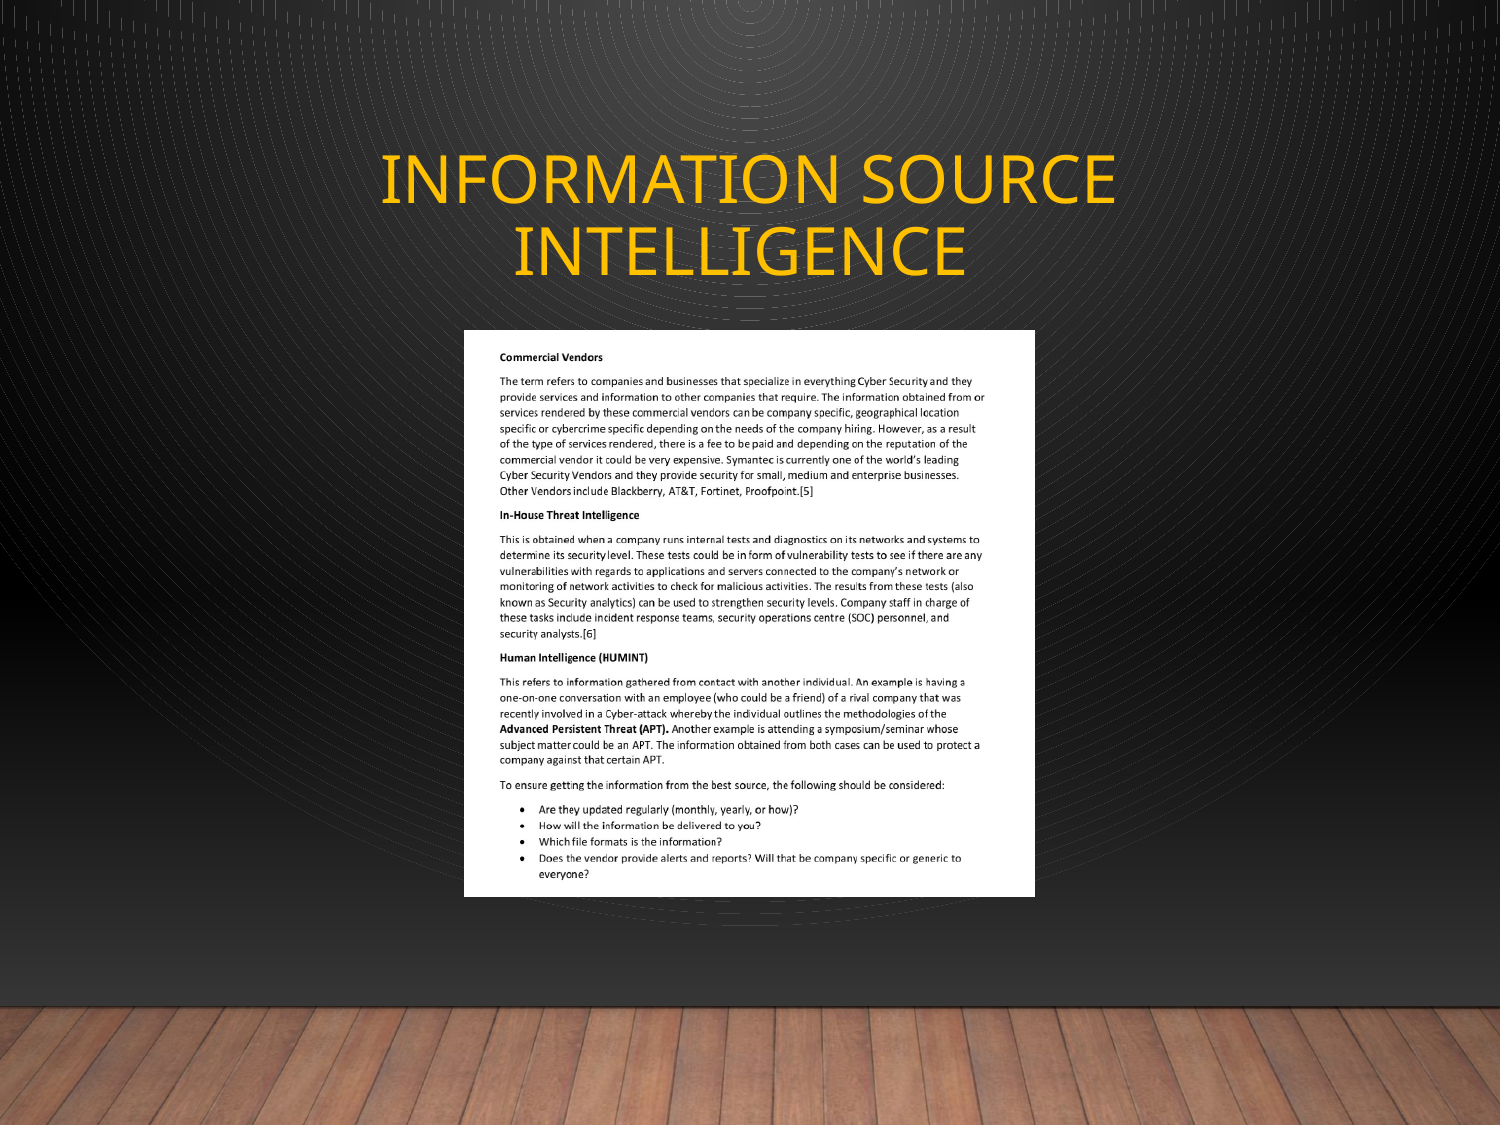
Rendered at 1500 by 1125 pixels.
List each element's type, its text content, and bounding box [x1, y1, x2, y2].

picture [0, 1006, 1500, 1125]
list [464, 330, 1035, 897]
title Information source intelligence [236, 131, 1263, 305]
